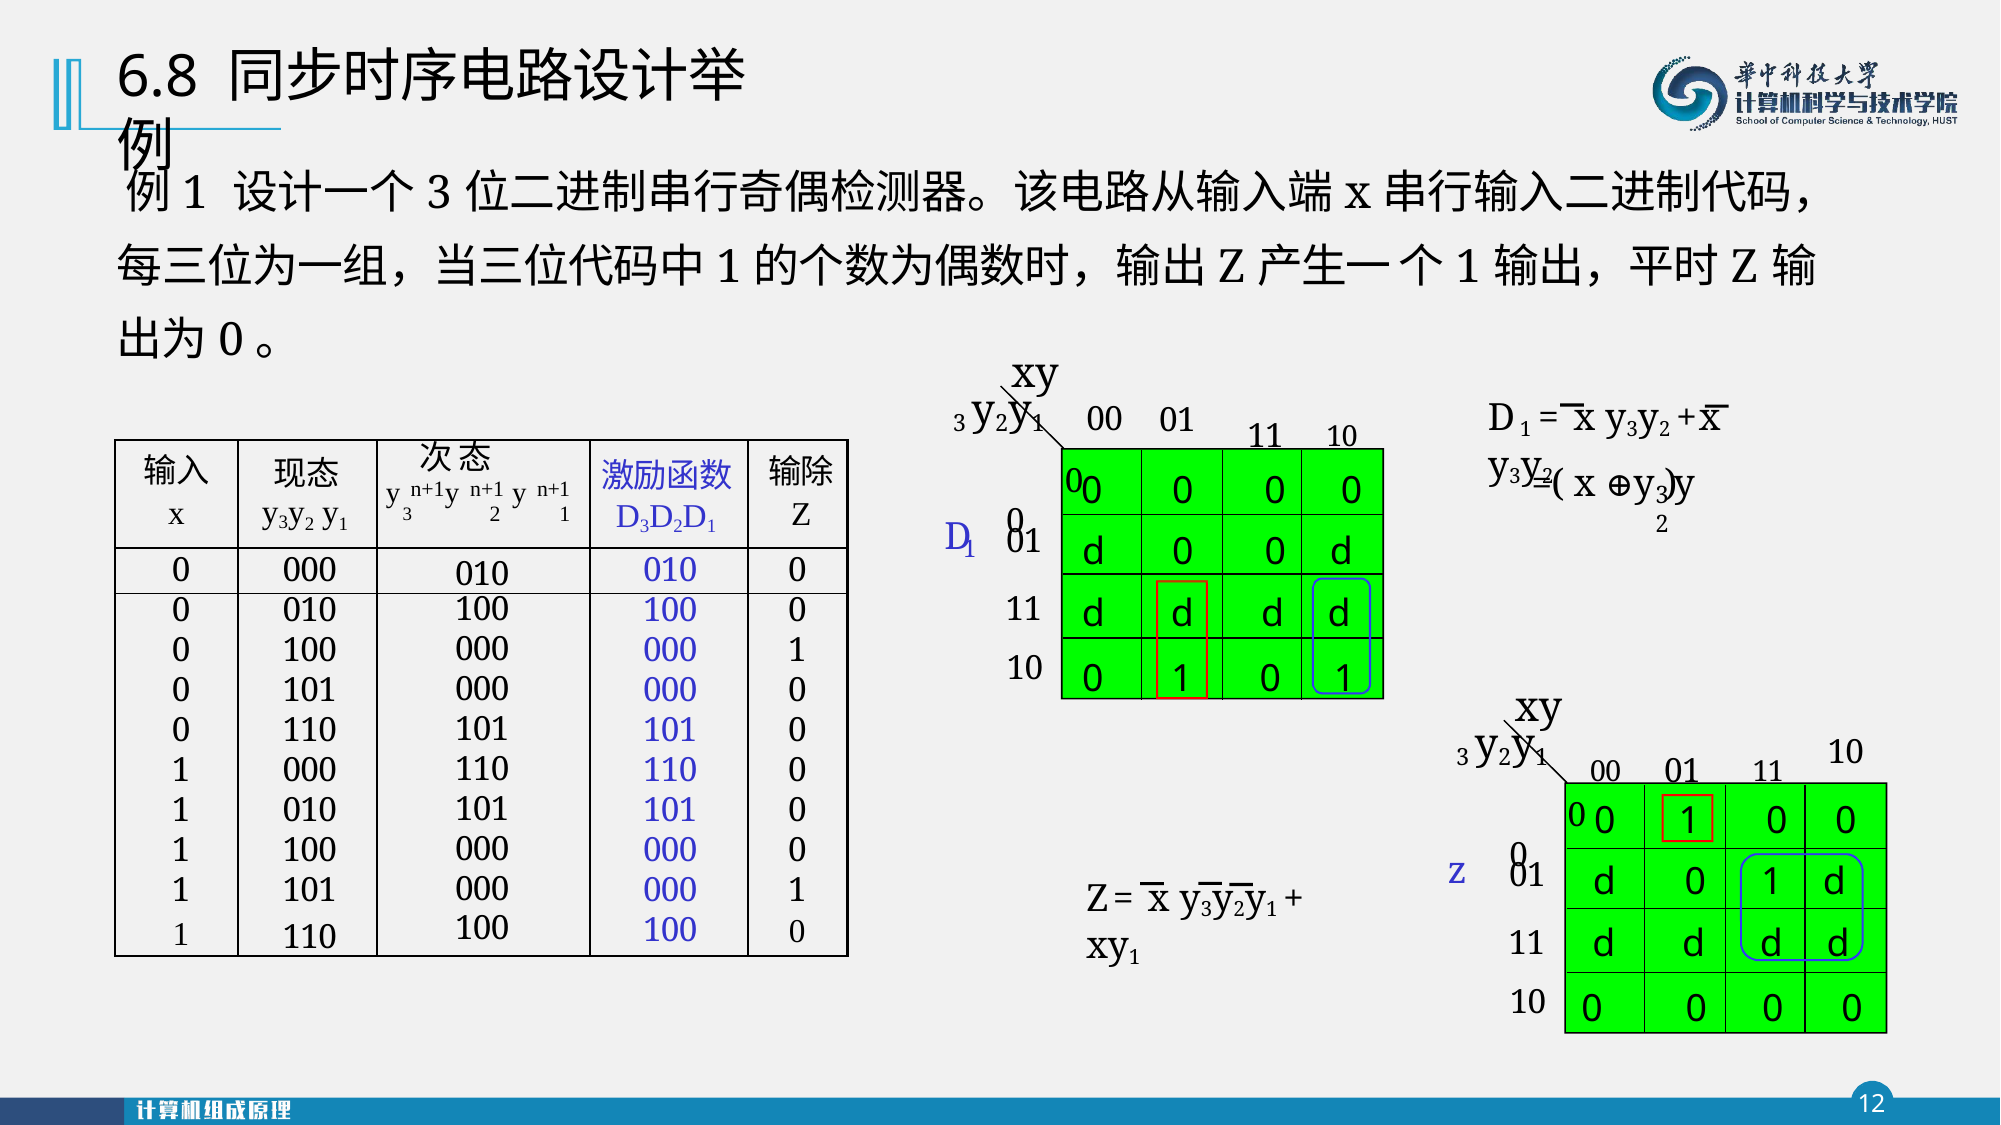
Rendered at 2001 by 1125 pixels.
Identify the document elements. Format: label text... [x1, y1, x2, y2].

text_box [1140, 882, 1164, 886]
table_cell 101 [591, 793, 747, 833]
table_cell 1 [116, 793, 237, 833]
text_box [1560, 403, 1584, 407]
table_cell 1 [749, 633, 846, 673]
table_cell 000 [591, 873, 747, 913]
table_cell 0 [116, 594, 237, 633]
table_cell 110 [591, 753, 747, 793]
table_cell 101 [239, 673, 376, 713]
table_cell 101 [378, 713, 589, 753]
text_box D [942, 510, 966, 558]
table_cell 0 [749, 549, 846, 593]
table_cell 110 [239, 913, 376, 955]
table_cell 100 [591, 913, 747, 955]
table_cell 000 [239, 549, 376, 593]
table_cell 0 [749, 673, 846, 713]
table_cell 0 [116, 549, 237, 593]
table_header 输除 Z [749, 441, 846, 547]
text_box xy3 y2y1 00 [1449, 677, 1577, 874]
table_cell 000 [378, 673, 589, 713]
table_cell 110 [239, 713, 376, 753]
text_box [1229, 882, 1253, 887]
table_cell 000 [378, 873, 589, 913]
text_box z [1445, 844, 1469, 892]
table_cell 0 [749, 594, 846, 633]
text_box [0, 1080, 2000, 1125]
table_cell 100 [378, 594, 589, 633]
title 6.8 同步时序电路设计举例 [114, 36, 802, 141]
table_cell 110 [378, 753, 589, 793]
table_cell 0 [749, 833, 846, 873]
table_cell 0 [749, 913, 846, 955]
text_box D1= x y3y2 +x y3y2 [1481, 391, 1776, 489]
text_box [1704, 404, 1729, 408]
table_cell 010 [239, 594, 376, 633]
table_cell 000 [591, 833, 747, 873]
table_cell 0 [749, 793, 846, 833]
table_cell 0 [116, 673, 237, 713]
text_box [1503, 719, 1888, 1034]
text_box 1 [961, 530, 978, 563]
text_box [1198, 881, 1222, 885]
text_box 3 2 [1653, 477, 1712, 538]
table_cell 000 [591, 673, 747, 713]
table_header 输入 x [116, 441, 237, 547]
table_cell 010 [239, 793, 376, 833]
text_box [999, 385, 1385, 700]
table_cell 100 [591, 594, 747, 633]
table_cell 1 [749, 873, 846, 913]
picture [1650, 53, 1960, 133]
table_header 激励函数 D3D2D1 [591, 441, 747, 547]
table_cell 100 [378, 913, 589, 955]
table_cell 1 [116, 873, 237, 913]
text_box [53, 58, 114, 130]
table_cell 101 [591, 713, 747, 753]
table_cell 1 [116, 913, 237, 955]
table_cell 101 [378, 793, 589, 833]
table_cell 000 [591, 633, 747, 673]
table_cell 0 [116, 713, 237, 753]
table_cell 1 [116, 753, 237, 793]
text_box 例1 设计一个3位二进制串行奇偶检测器。该电路从输入端x串行输入二进制代码，每三位为一组，当三位代码中1的个数为偶数时，输出Z产生一 个1输出，平时Z输出为0。 [114, 141, 1860, 365]
table_cell 0 [749, 713, 846, 753]
text_box Z= x y3y2y1 + xy1 [1080, 871, 1357, 969]
table_cell 100 [239, 633, 376, 673]
text_box [0, 0, 2000, 1080]
table_cell 101 [239, 873, 376, 913]
table_cell 000 [378, 633, 589, 673]
table_header 次 态 y n+1y n+1 y n+1 3 2 1 [378, 441, 589, 547]
table_cell 0 [116, 633, 237, 673]
table_cell 010 [378, 549, 589, 593]
table_cell 000 [378, 833, 589, 873]
table_cell 100 [239, 833, 376, 873]
text_box xy3 y2y1 00 [946, 342, 1073, 540]
table_cell 010 [591, 549, 747, 593]
table_cell 1 [116, 833, 237, 873]
table_cell 0 [749, 753, 846, 793]
table_header 现态 y3y2 y1 [239, 441, 376, 547]
text_box =( x ⊕y )y [1529, 456, 1699, 504]
table_cell 000 [239, 753, 376, 793]
